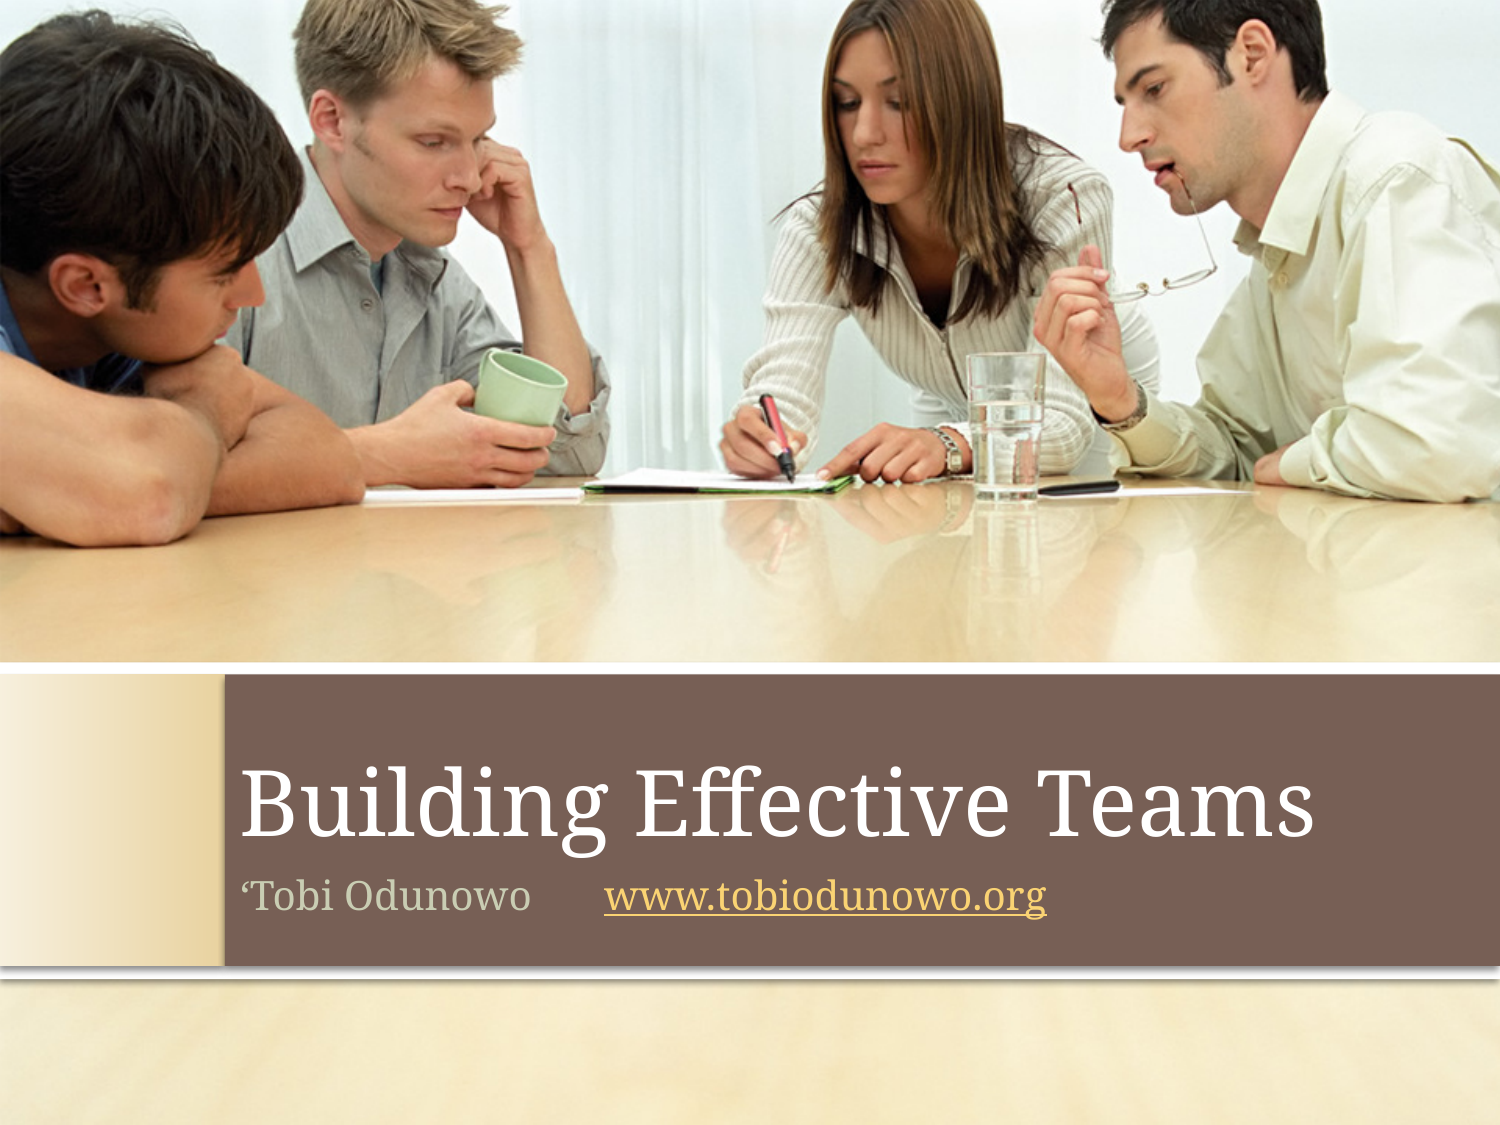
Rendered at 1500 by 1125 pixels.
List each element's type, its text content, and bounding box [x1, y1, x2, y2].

subtitle ‘Tobi Odunowo www.tobiodunowo.org [225, 862, 1450, 963]
title Building Effective Teams [225, 687, 1450, 862]
picture [0, 980, 1500, 1125]
picture [0, 0, 1500, 662]
